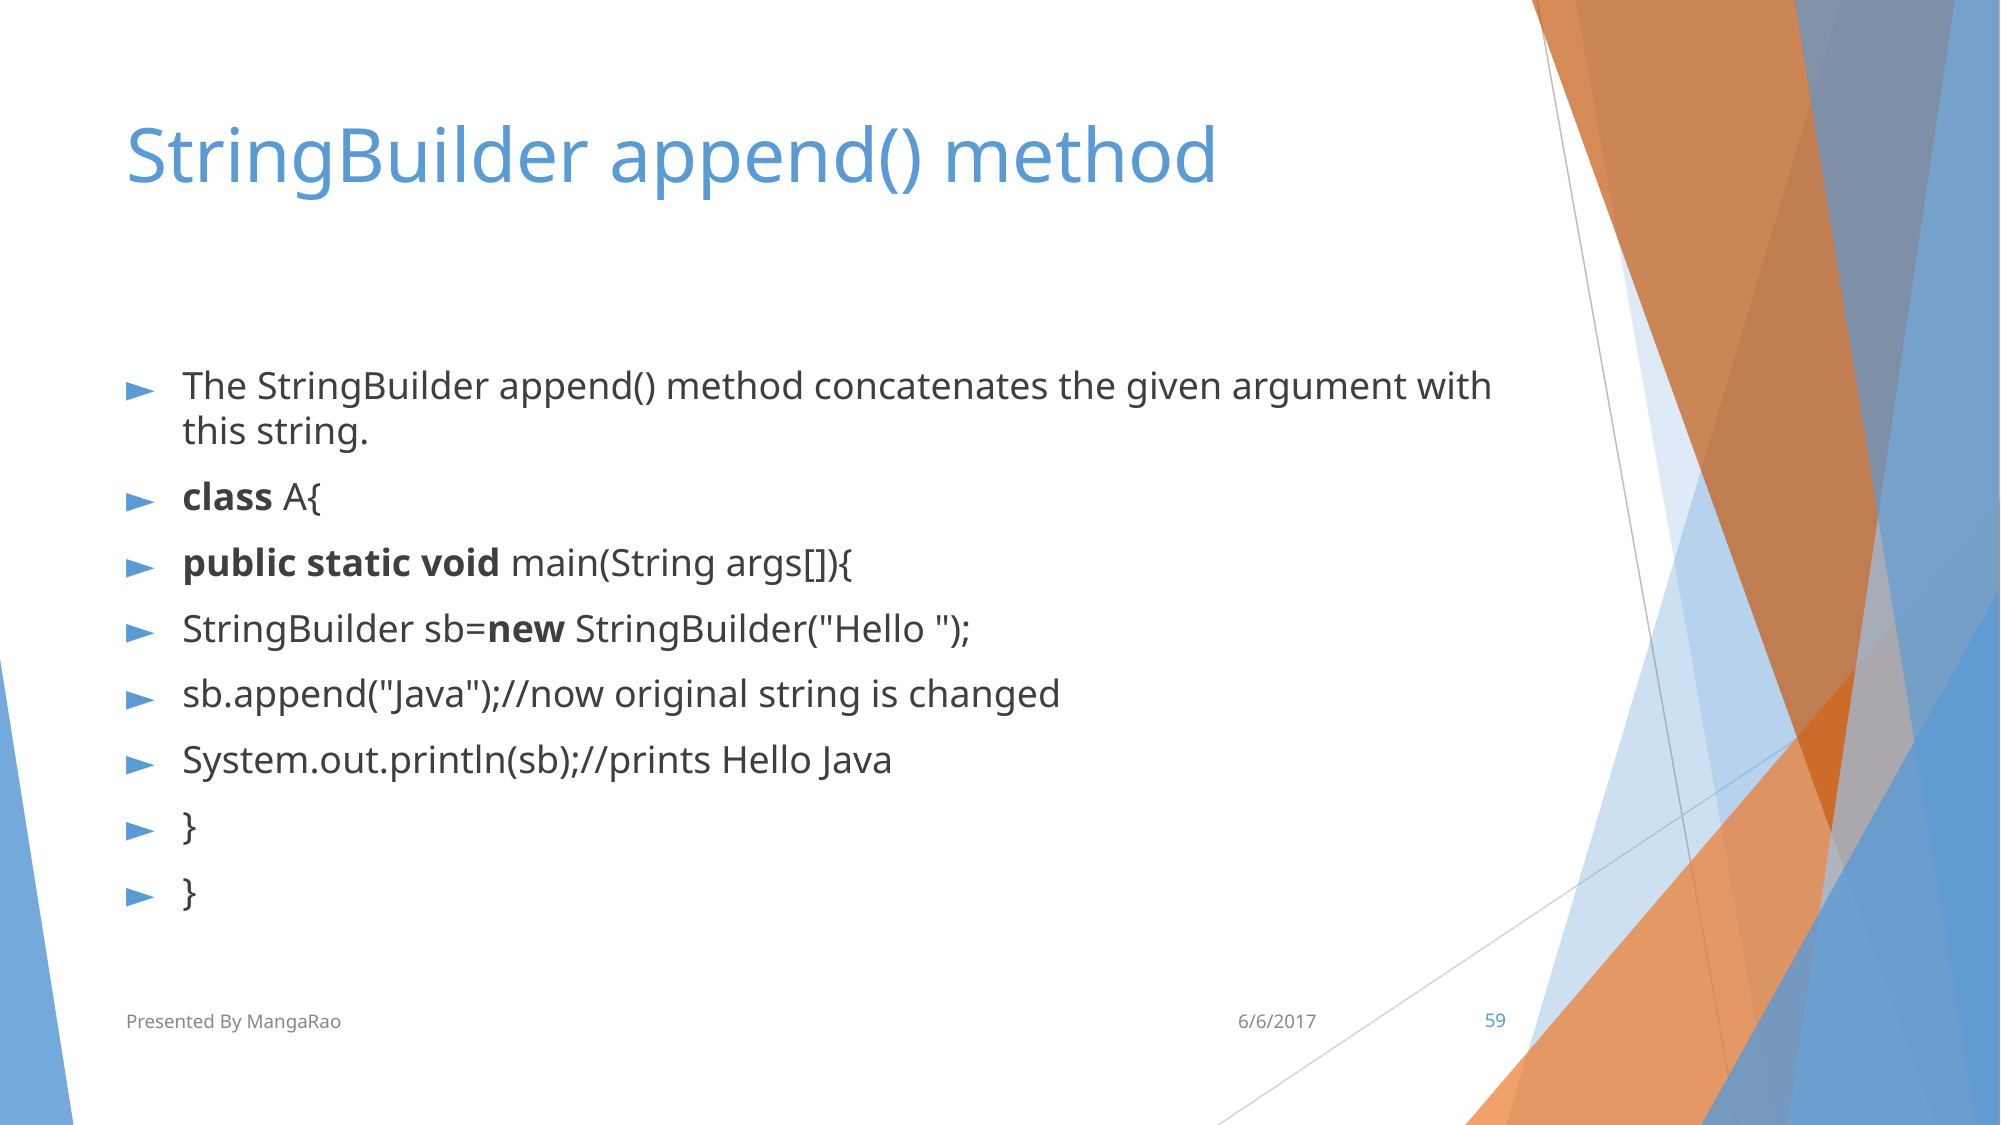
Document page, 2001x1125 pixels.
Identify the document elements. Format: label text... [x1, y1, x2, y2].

list The StringBuilder append() method concatenates the given argument with this string. class A{ public static void main(String args[]){ StringBuilder sb=new StringBuilder("Hello "); sb.append("Java");//now original string is changed System.out.println(sb);//prints Hello Java } } [111, 354, 1522, 992]
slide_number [1181, 991, 1332, 1051]
title StringBuilder append() method [111, 99, 1522, 317]
footer Presented By MangaRao [111, 991, 1145, 1051]
slide_number ‹#› [1409, 991, 1522, 1051]
